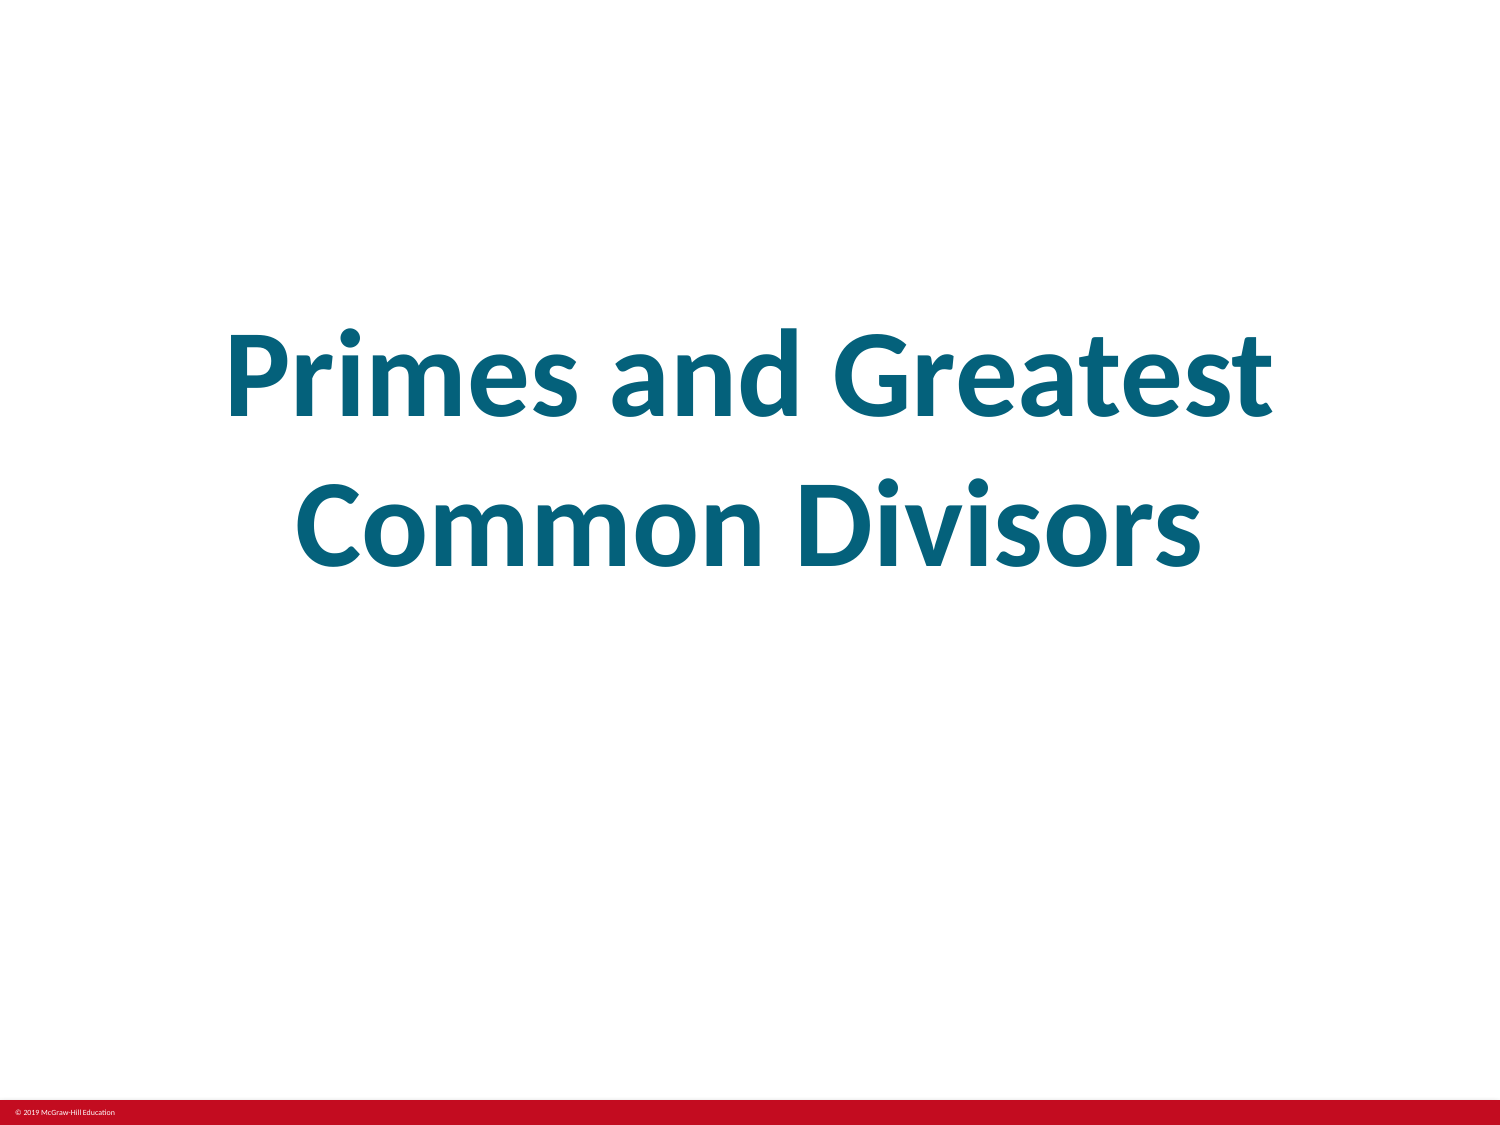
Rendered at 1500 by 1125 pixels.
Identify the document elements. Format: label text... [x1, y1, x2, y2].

title Primes and Greatest Common Divisors [0, 299, 1500, 583]
